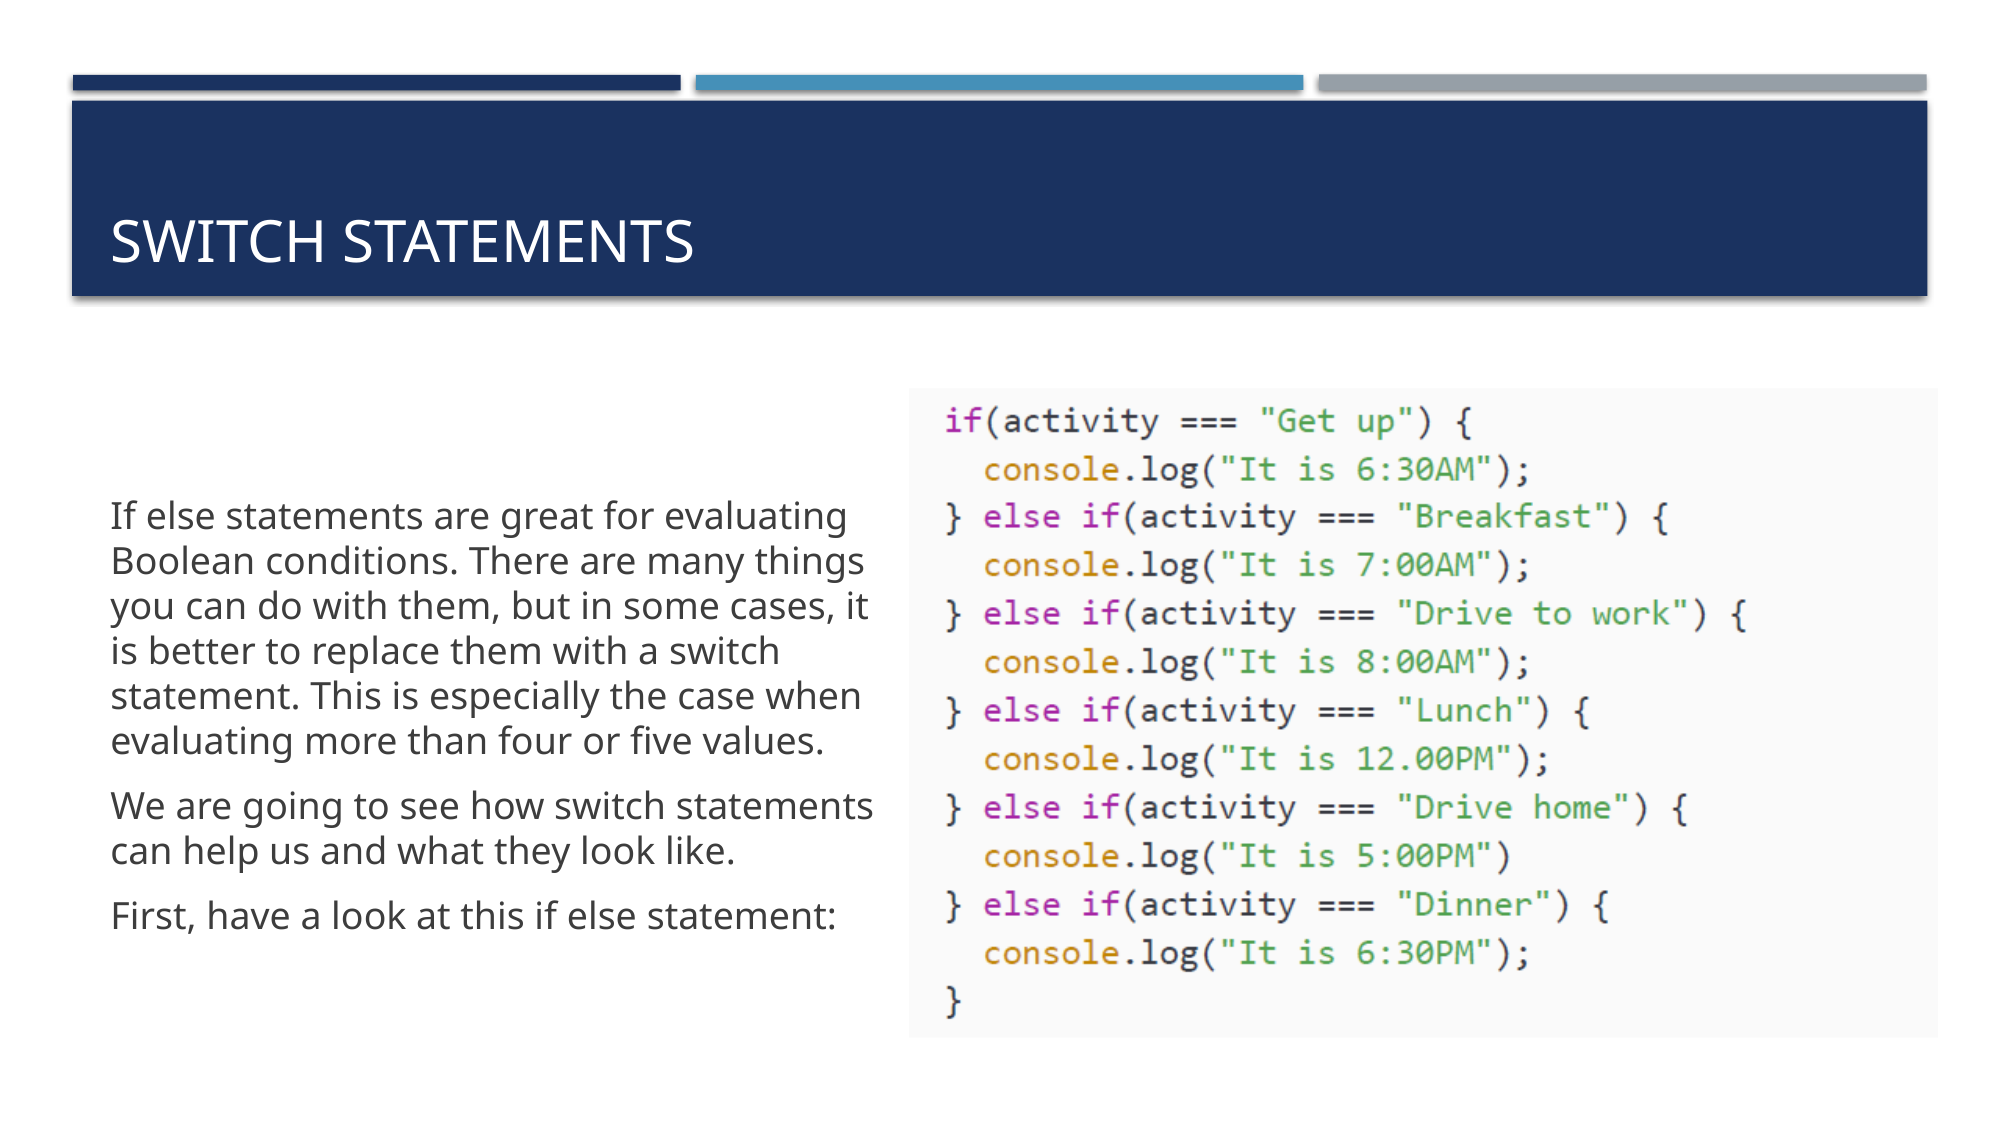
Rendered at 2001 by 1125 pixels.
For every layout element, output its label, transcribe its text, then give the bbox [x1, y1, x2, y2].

picture [908, 386, 1939, 1042]
title switch statements [95, 115, 1905, 282]
list If else statements are great for evaluating Boolean conditions. There are many things you can do with them, but in some cases, it is better to replace them with a switch statement. This is especially the case when evaluating more than four or five values. We are going to see how switch statements can help us and what they look like. First, have a look at this if else statement: [95, 360, 893, 1068]
